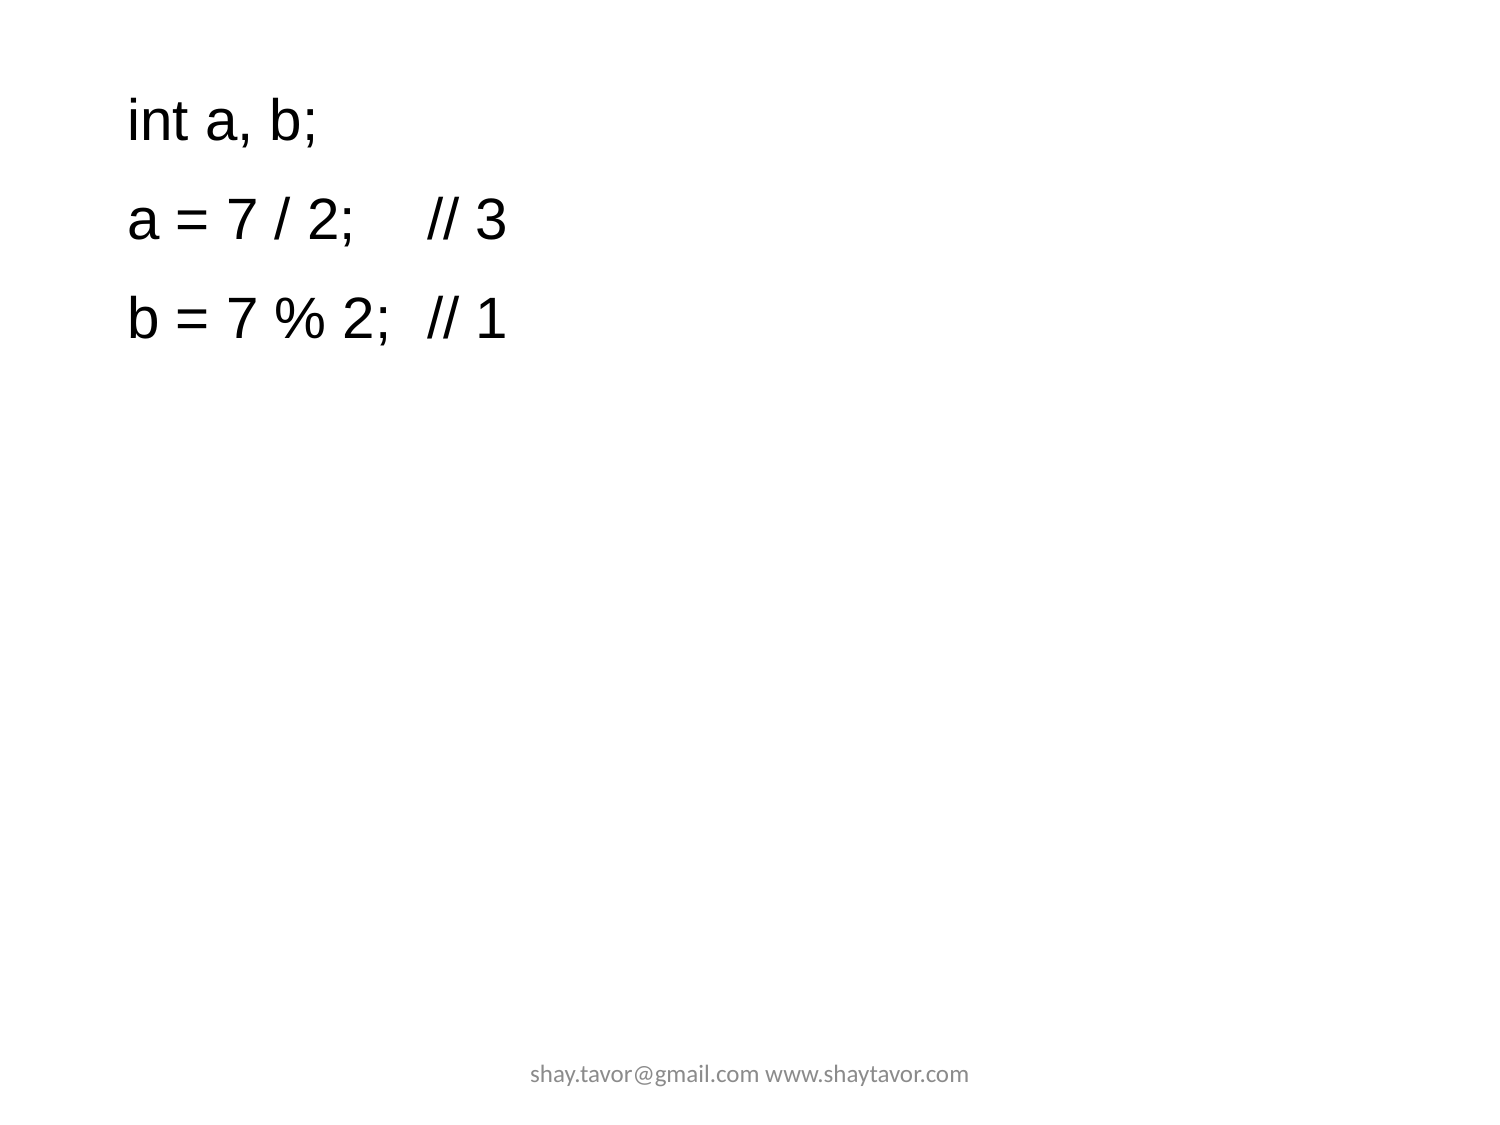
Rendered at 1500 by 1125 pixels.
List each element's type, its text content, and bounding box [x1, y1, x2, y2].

text_box int a, b; a = 7 / 2; // 3 b = 7 % 2; // 1 [112, 75, 950, 358]
footer shay.tavor@gmail.com www.shaytavor.com [512, 1042, 988, 1103]
